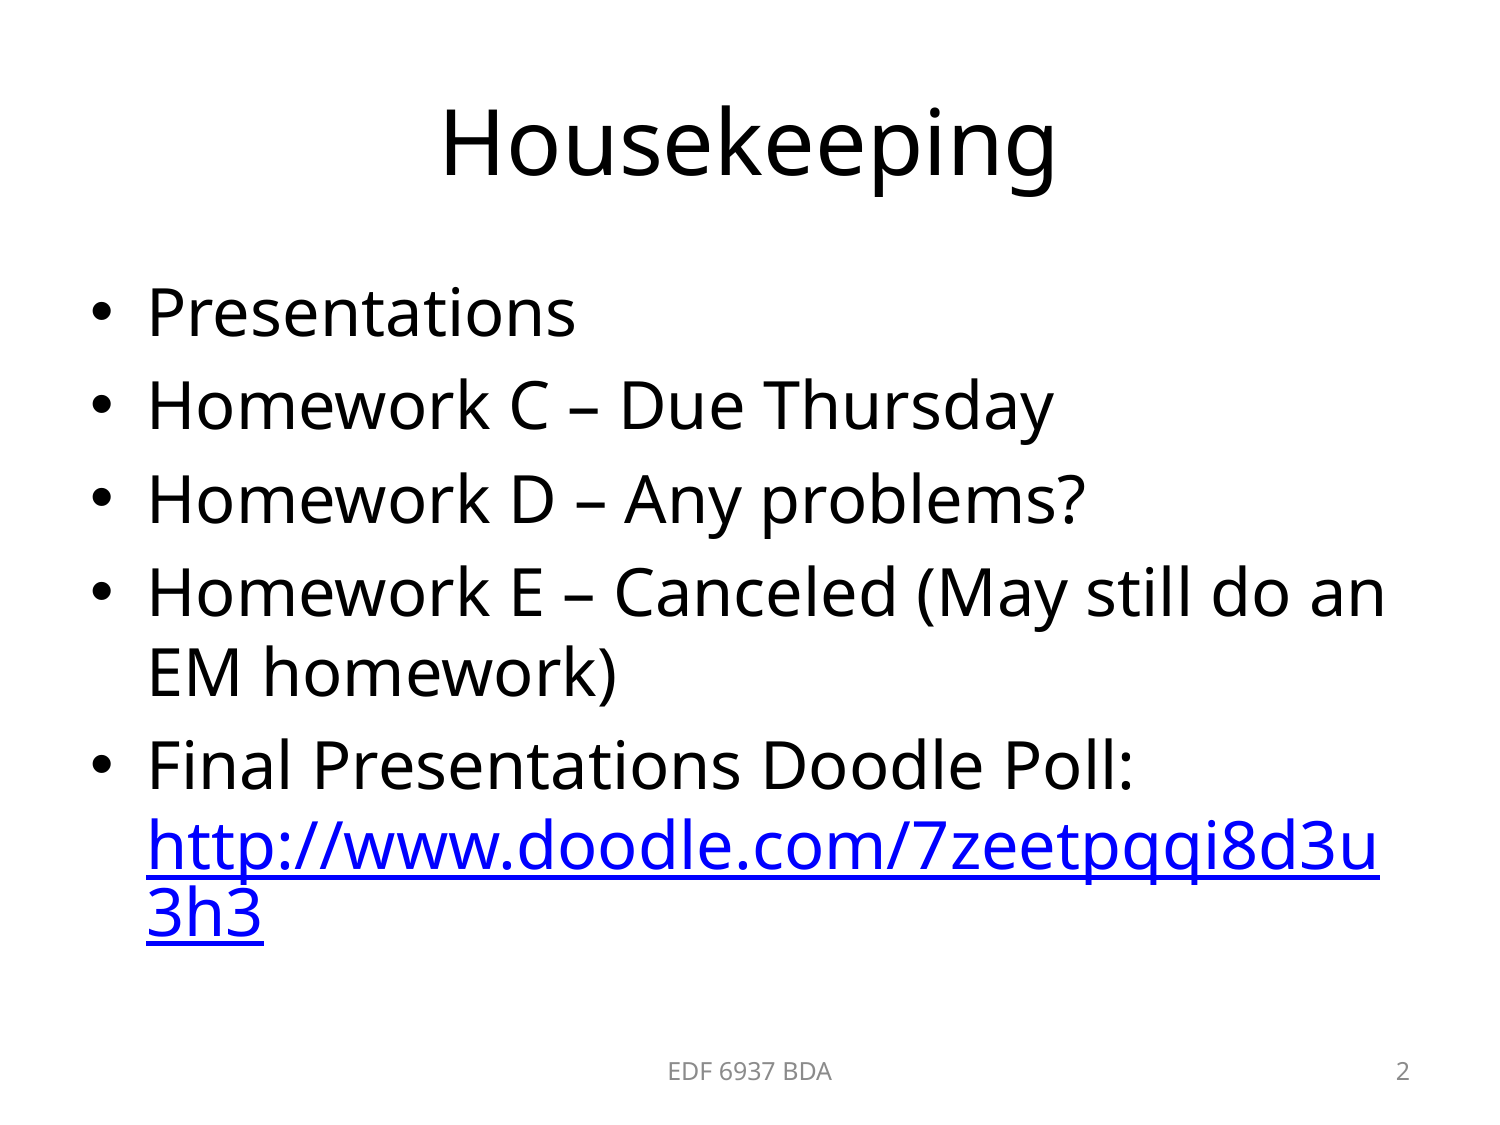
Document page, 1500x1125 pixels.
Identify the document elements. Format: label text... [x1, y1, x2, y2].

title Housekeeping [75, 45, 1425, 233]
slide_number 2 [1074, 1042, 1425, 1103]
list Presentations Homework C – Due Thursday Homework D – Any problems? Homework E – Canceled (May still do an EM homework) Final Presentations Doodle Poll: http://www.doodle.com/7zeetpqqi8d3u3h3 [75, 262, 1425, 1005]
footer EDF 6937 BDA [512, 1042, 988, 1103]
